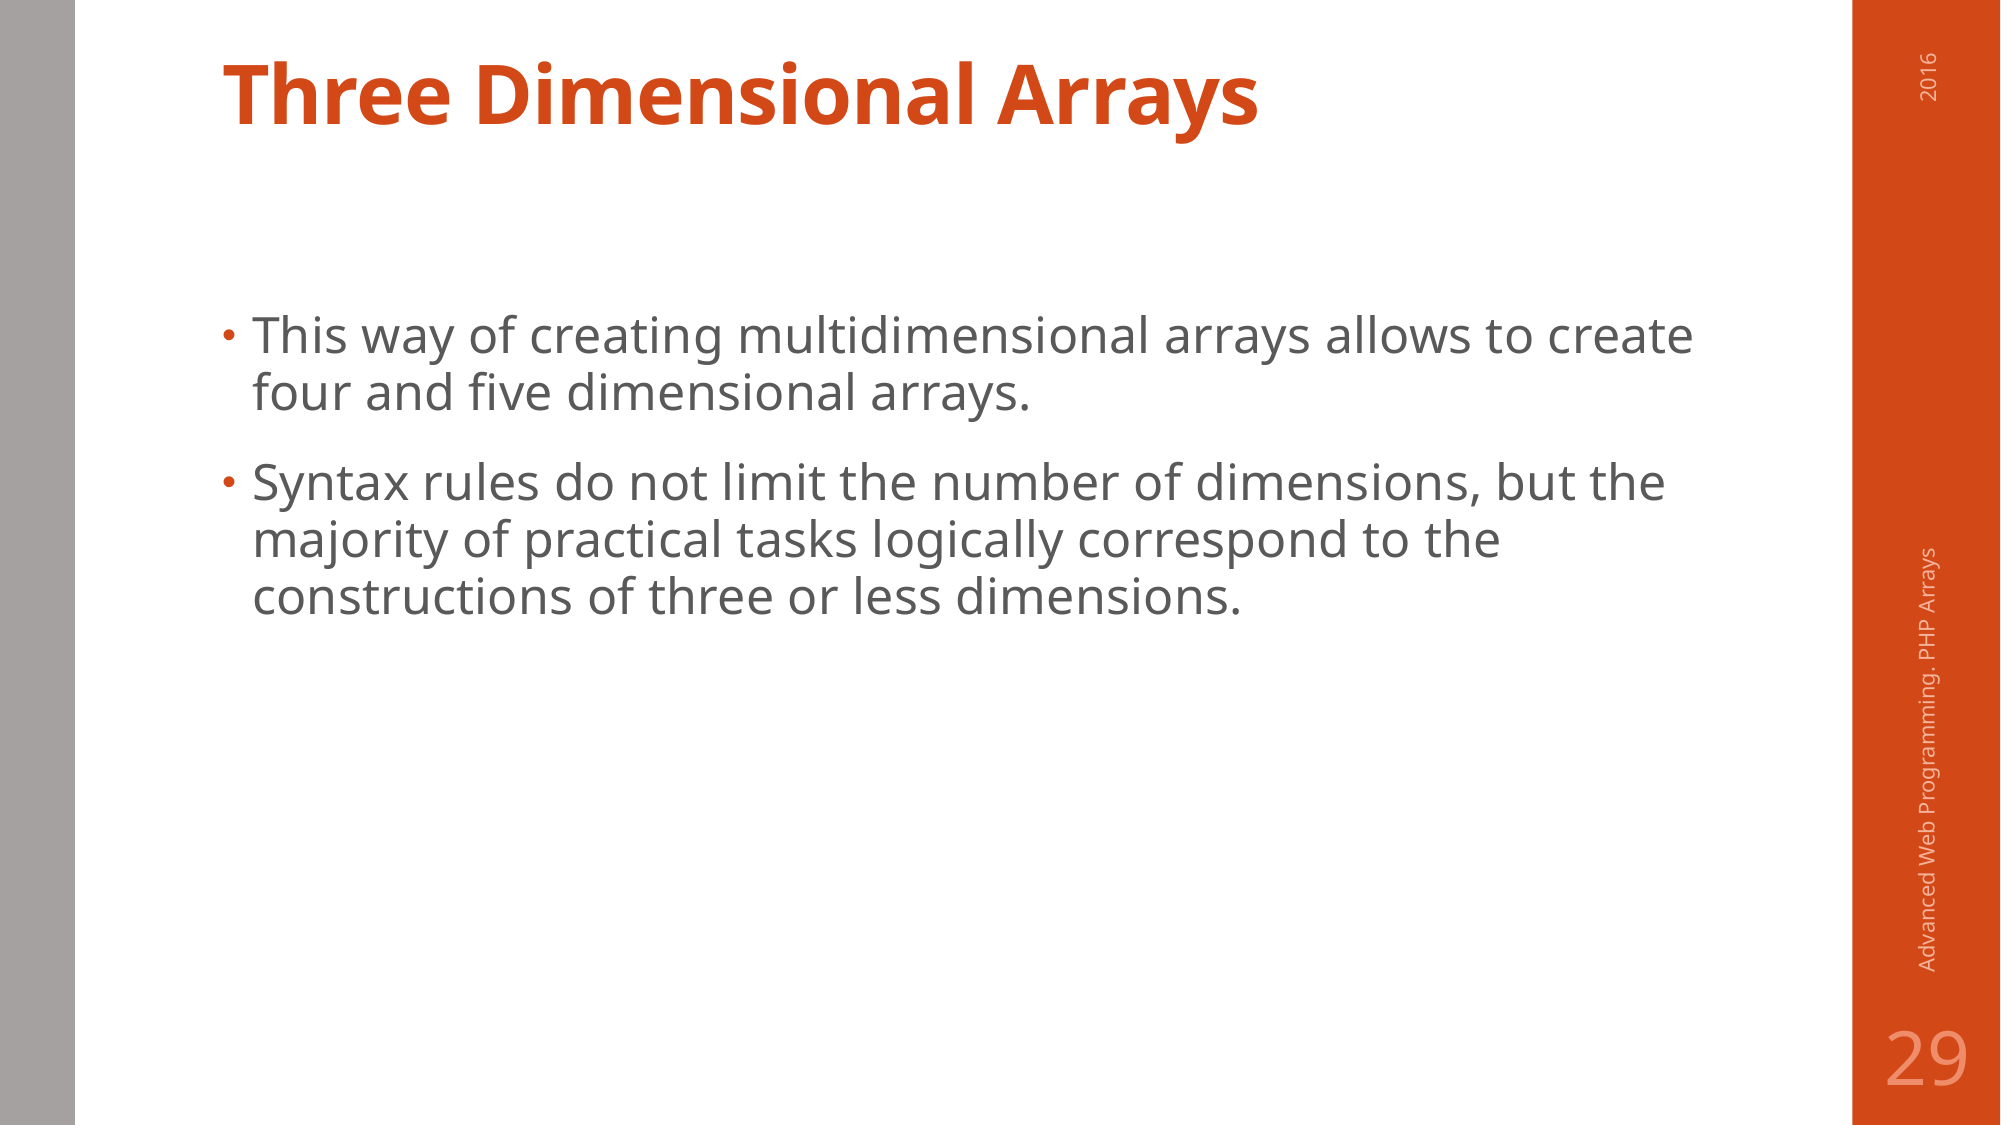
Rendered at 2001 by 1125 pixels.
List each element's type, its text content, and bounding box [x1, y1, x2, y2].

list This way of creating multidimensional arrays allows to create four and five dimensional arrays. Syntax rules do not limit the number of dimensions, but the majority of practical tasks logically correspond to the constructions of three or less dimensions. [206, 299, 1797, 1014]
footer Advanced Web Programming. PHP Arrays [1897, 400, 1958, 988]
slide_number 29 [1852, 1012, 2000, 1110]
title Three Dimensional Arrays [206, 48, 1797, 150]
slide_number 2016 [1897, 37, 1958, 351]
